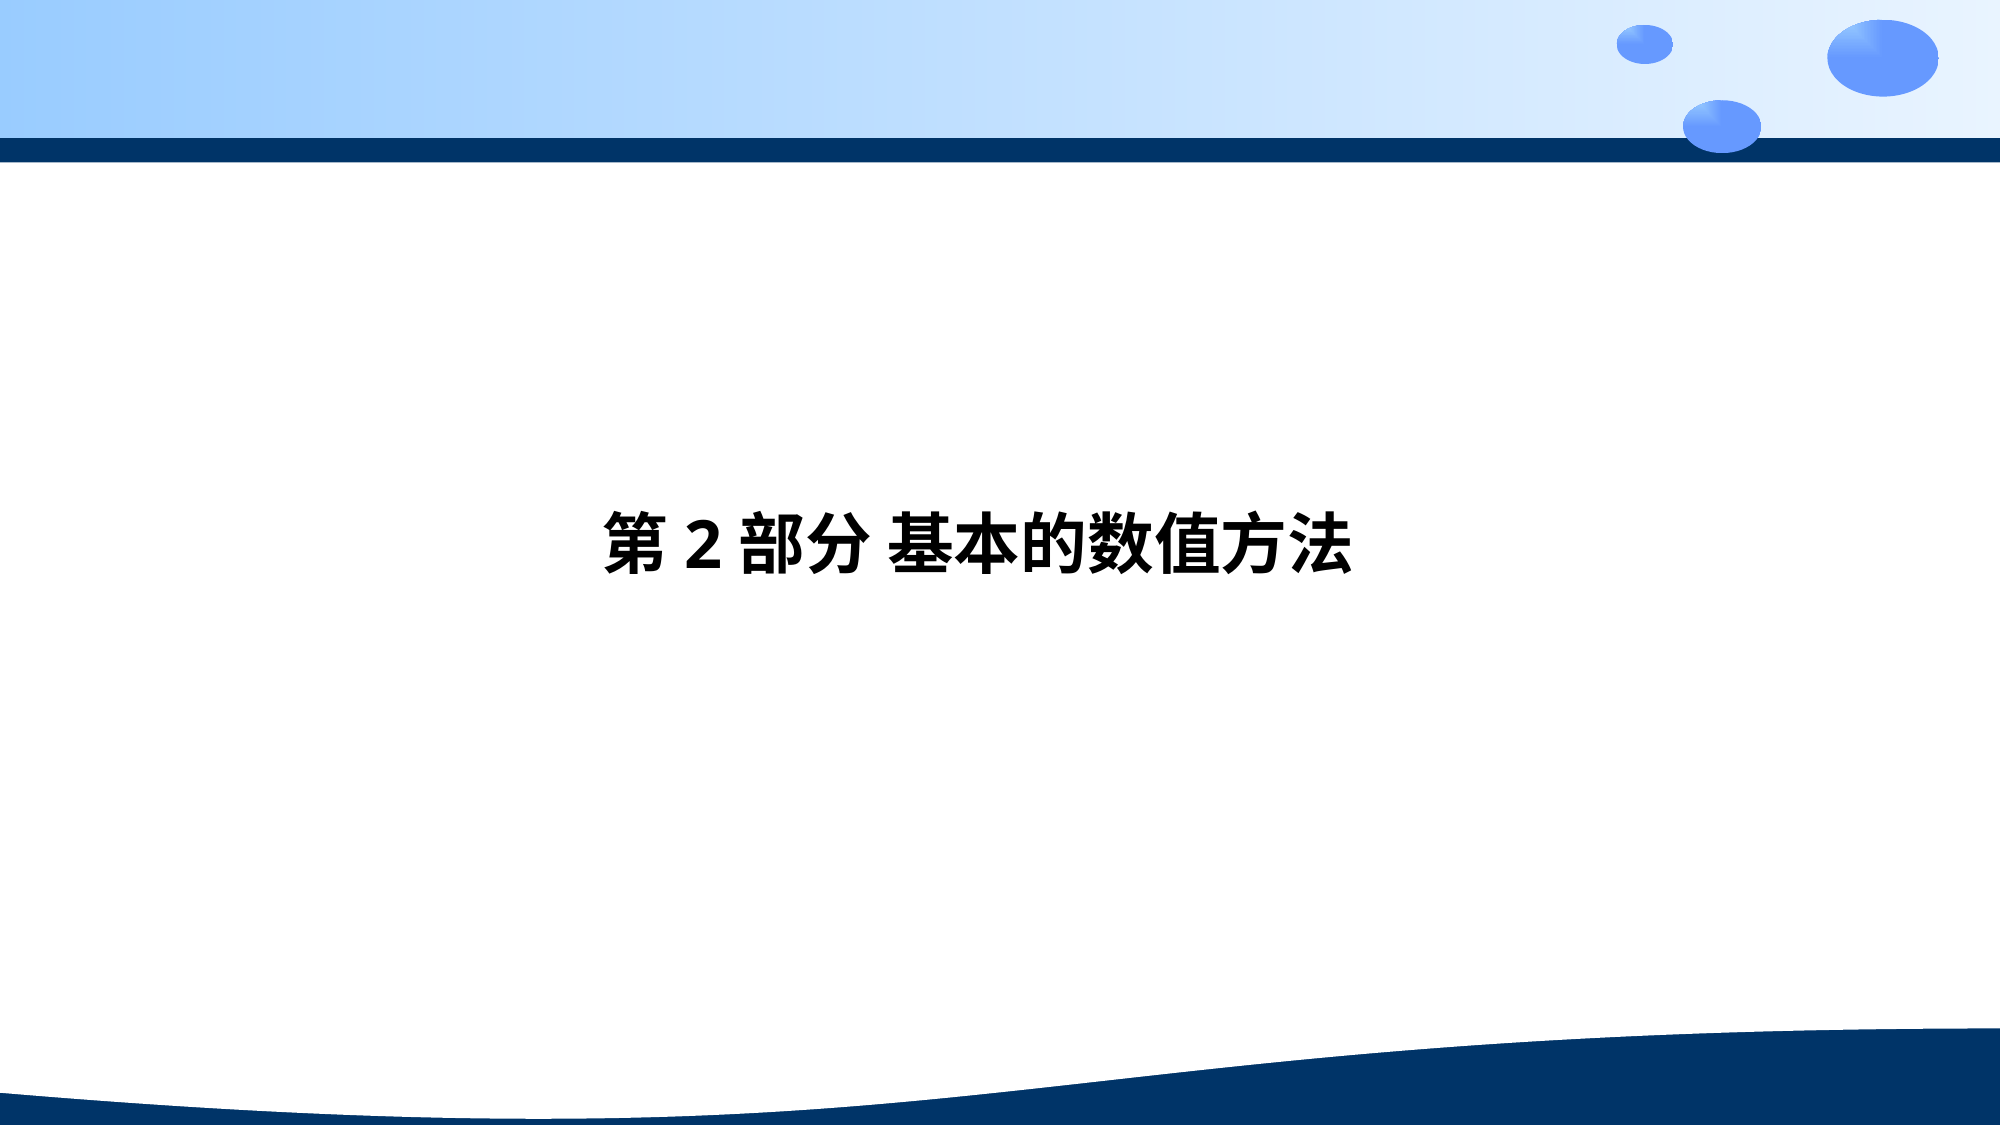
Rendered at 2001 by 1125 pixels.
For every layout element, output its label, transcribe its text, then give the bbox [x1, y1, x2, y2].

title 第2部分 基本的数值方法 [586, 491, 1556, 592]
